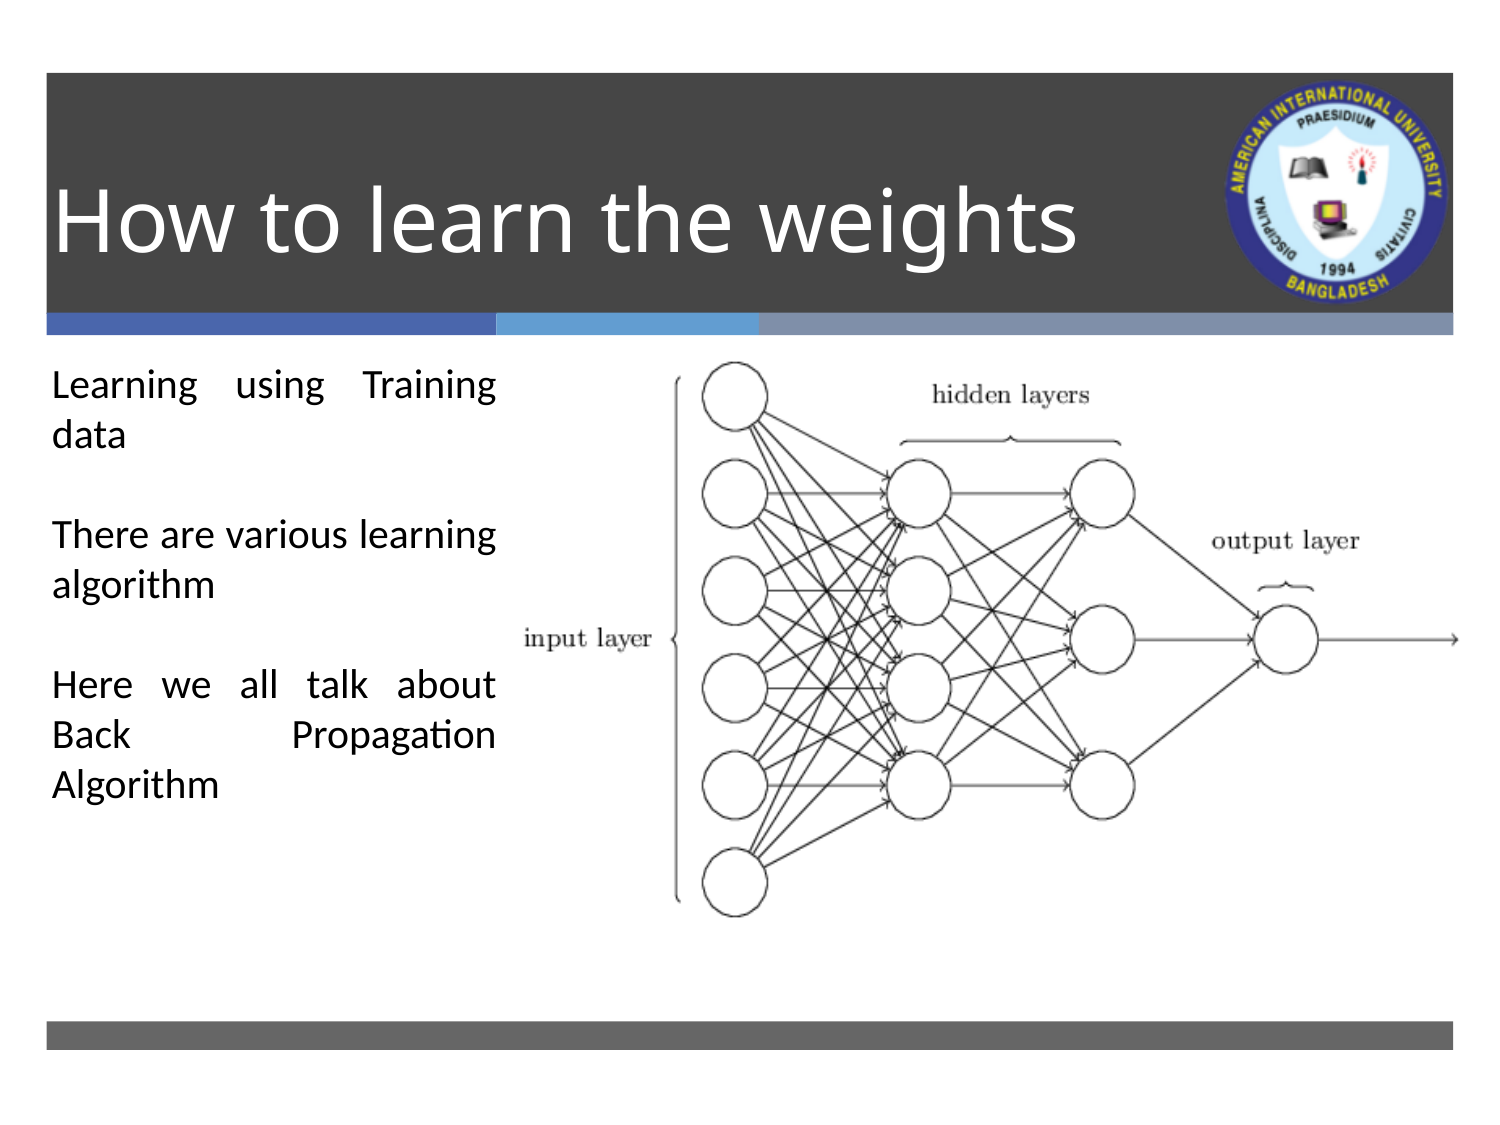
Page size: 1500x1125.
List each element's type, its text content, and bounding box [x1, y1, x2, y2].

title How to learn the weights [36, 99, 1318, 278]
picture [511, 356, 1500, 946]
text_box Learning using Training data There are various learning algorithm Here we all talk about Back Propagation Algorithm [36, 349, 512, 1003]
picture [1220, 75, 1454, 310]
